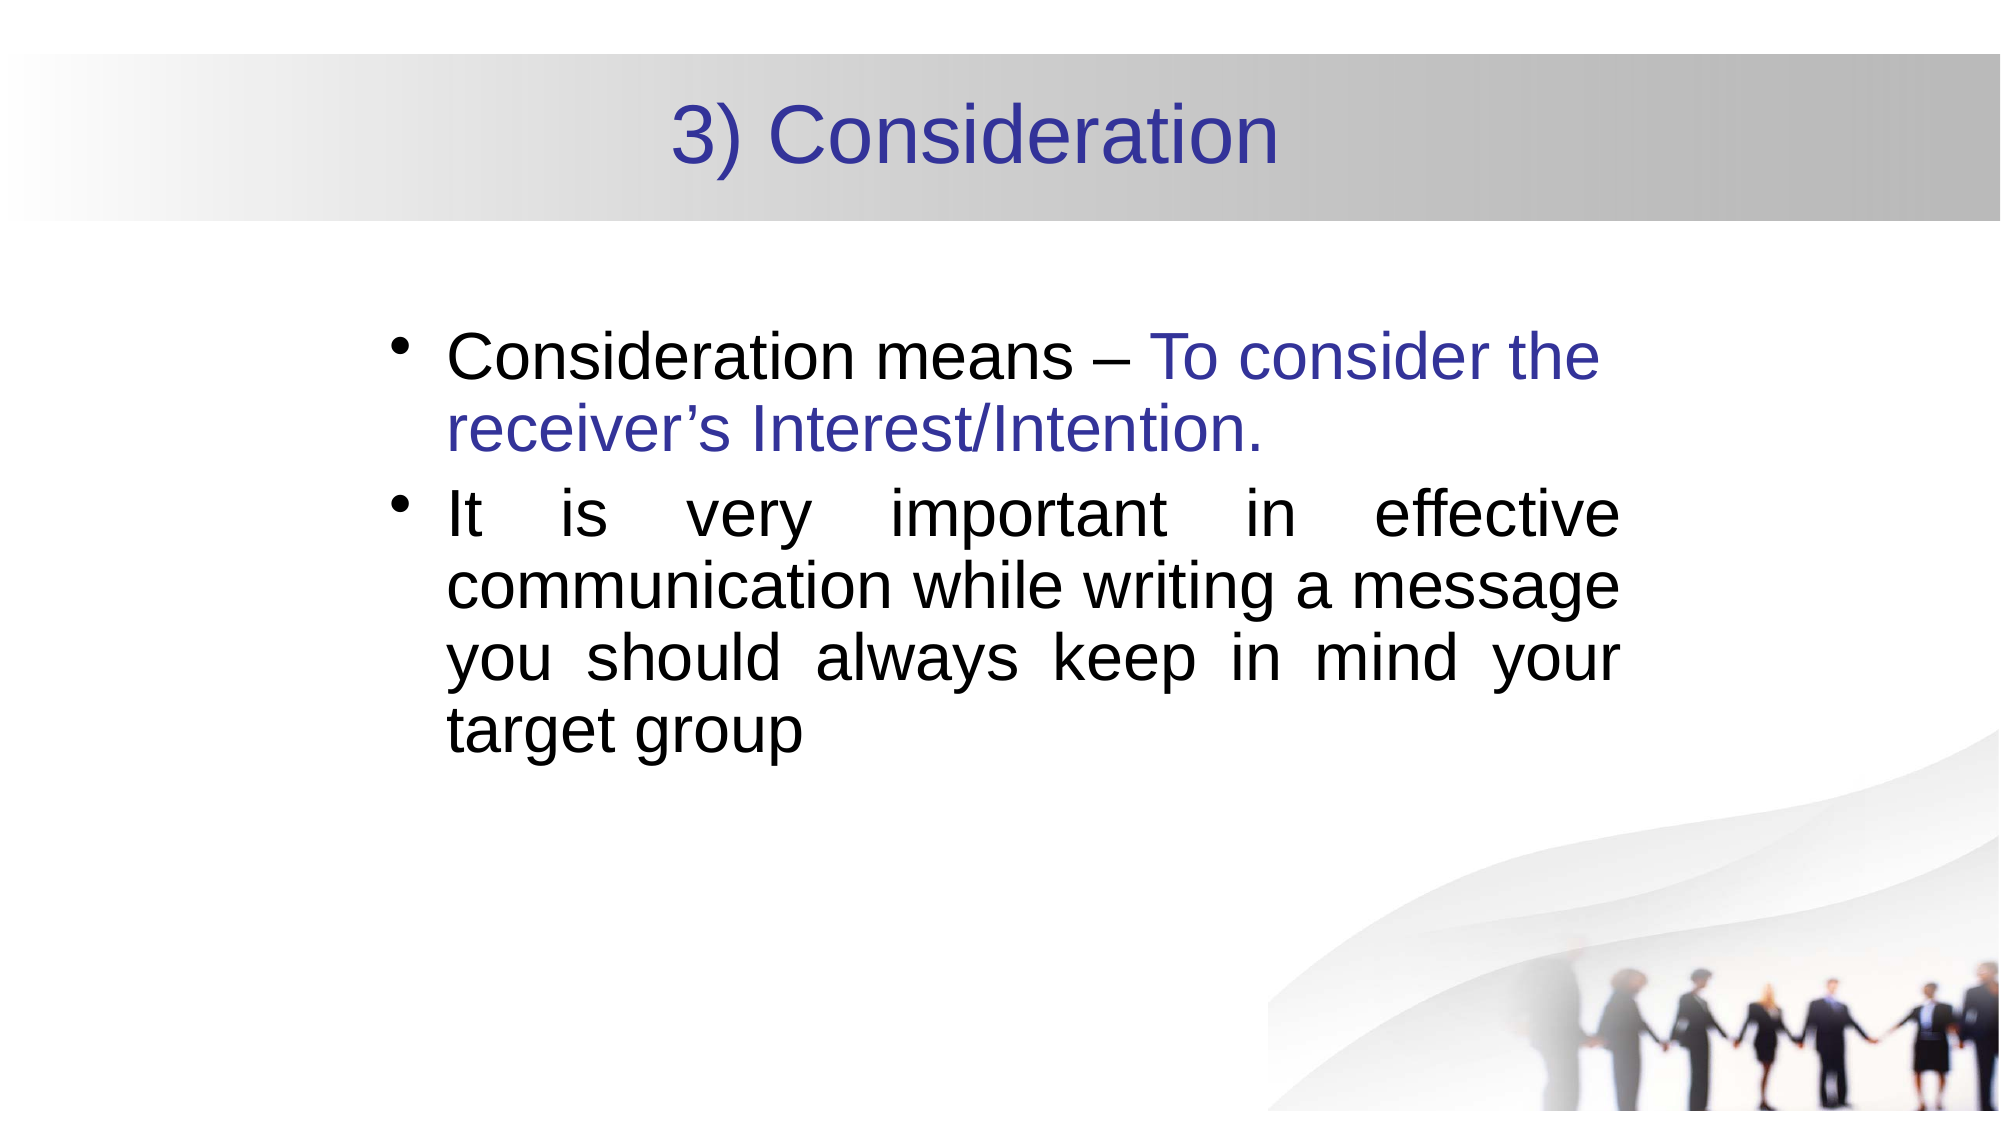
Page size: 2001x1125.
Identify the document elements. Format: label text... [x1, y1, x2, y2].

list Consideration means – To consider the receiver’s Interest/Intention. It is very important in effective communication while writing a message you should always keep in mind your target group [374, 314, 1638, 928]
picture [1268, 728, 1999, 1111]
title 3) Consideration [412, 37, 1540, 225]
